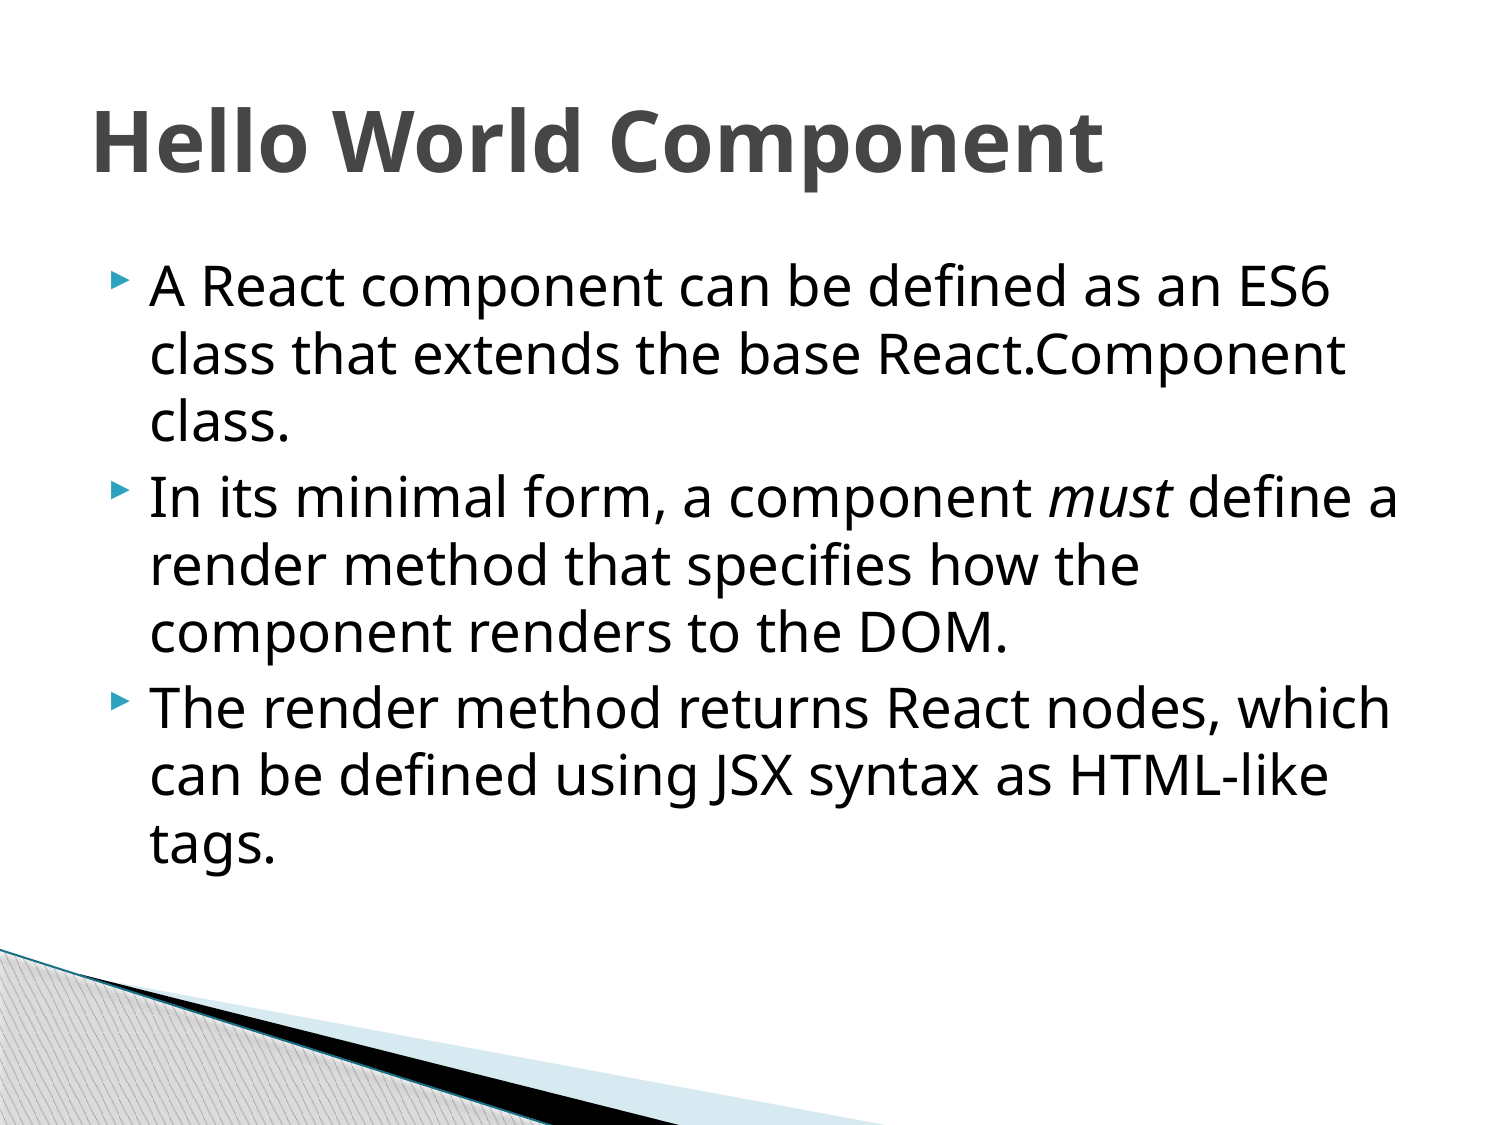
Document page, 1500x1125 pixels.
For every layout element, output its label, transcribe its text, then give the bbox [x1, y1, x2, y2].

title Hello World Component [75, 45, 1425, 233]
list A React component can be defined as an ES6 class that extends the base React.Component class. In its minimal form, a component must define a render method that specifies how the component renders to the DOM. The render method returns React nodes, which can be defined using JSX syntax as HTML-like tags. [75, 242, 1425, 986]
